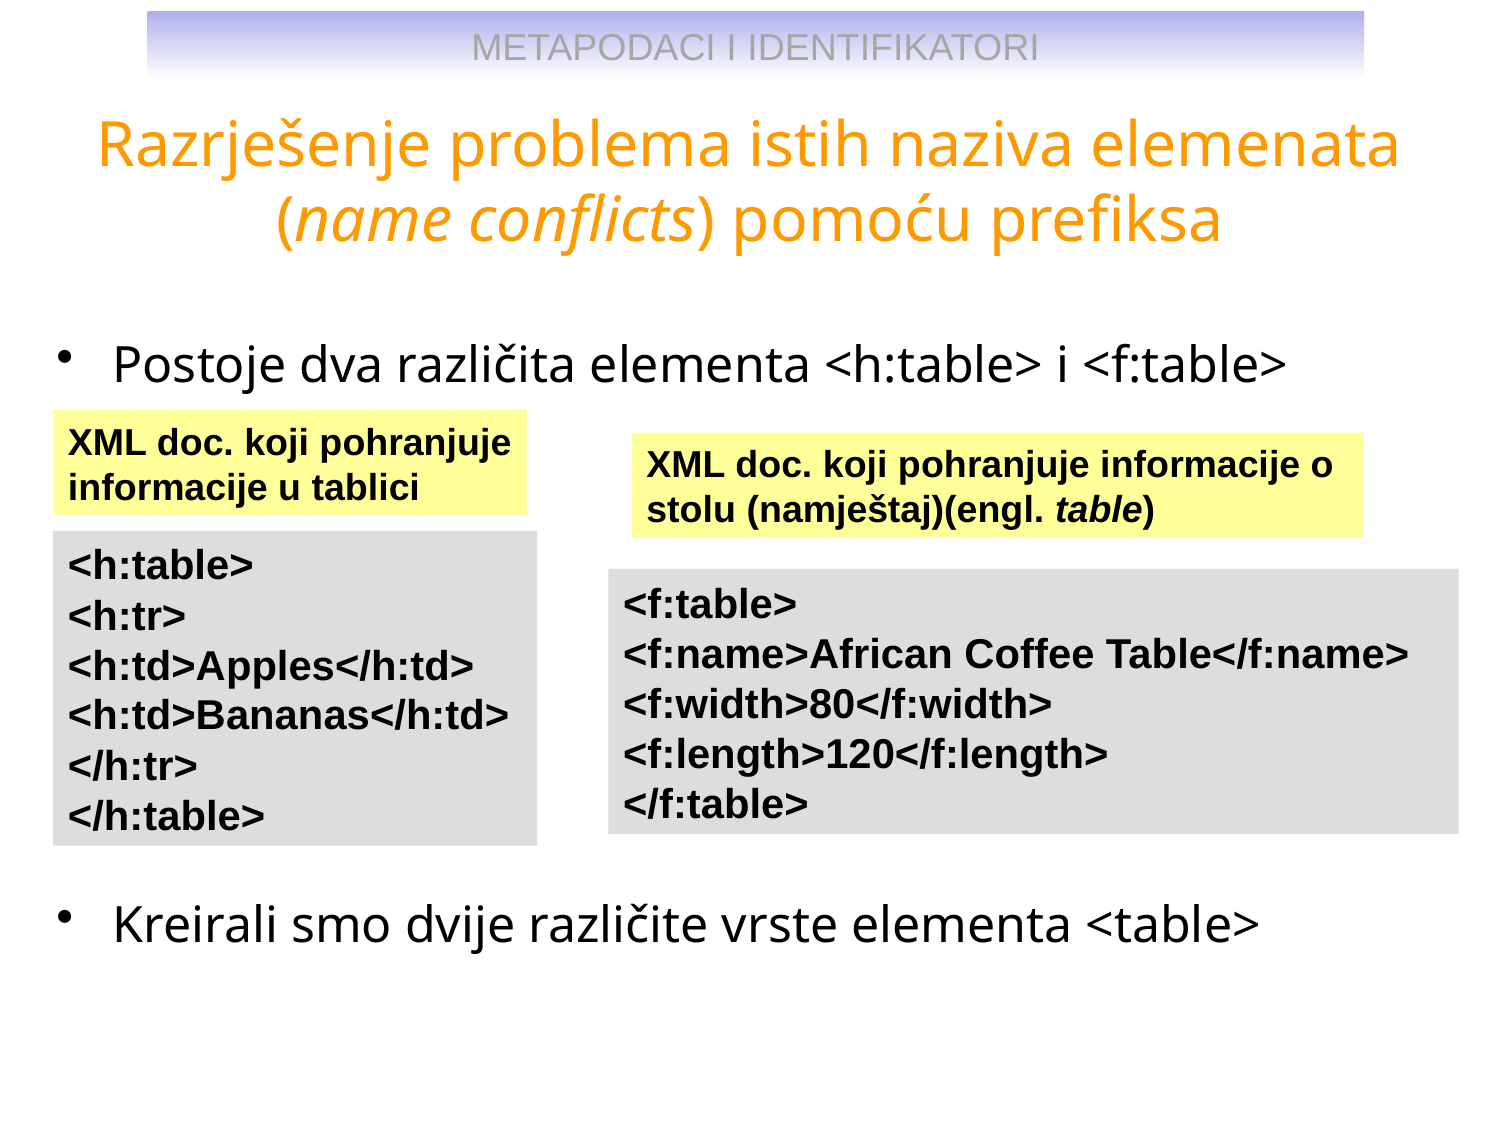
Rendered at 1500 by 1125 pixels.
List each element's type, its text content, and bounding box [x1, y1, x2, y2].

list Postoje dva različita elementa <h:table> i <f:table> Kreirali smo dvije različite vrste elementa <table> [41, 324, 1459, 1000]
text_box XML doc. koji pohranjuje informacije u tablici [53, 410, 527, 516]
text_box <h:table> <h:tr> <h:td>Apples</h:td> <h:td>Bananas</h:td> </h:tr> </h:table> [53, 530, 538, 846]
text_box <f:table> <f:name>African Coffee Table</f:name> <f:width>80</f:width> <f:length>120</f:length> </f:table> [608, 568, 1459, 834]
title Razrješenje problema istih naziva elemenata (name conflicts) pomoću prefiksa [29, 89, 1471, 268]
text_box XML doc. koji pohranjuje informacije o stolu (namještaj)(engl. table) [631, 432, 1364, 538]
